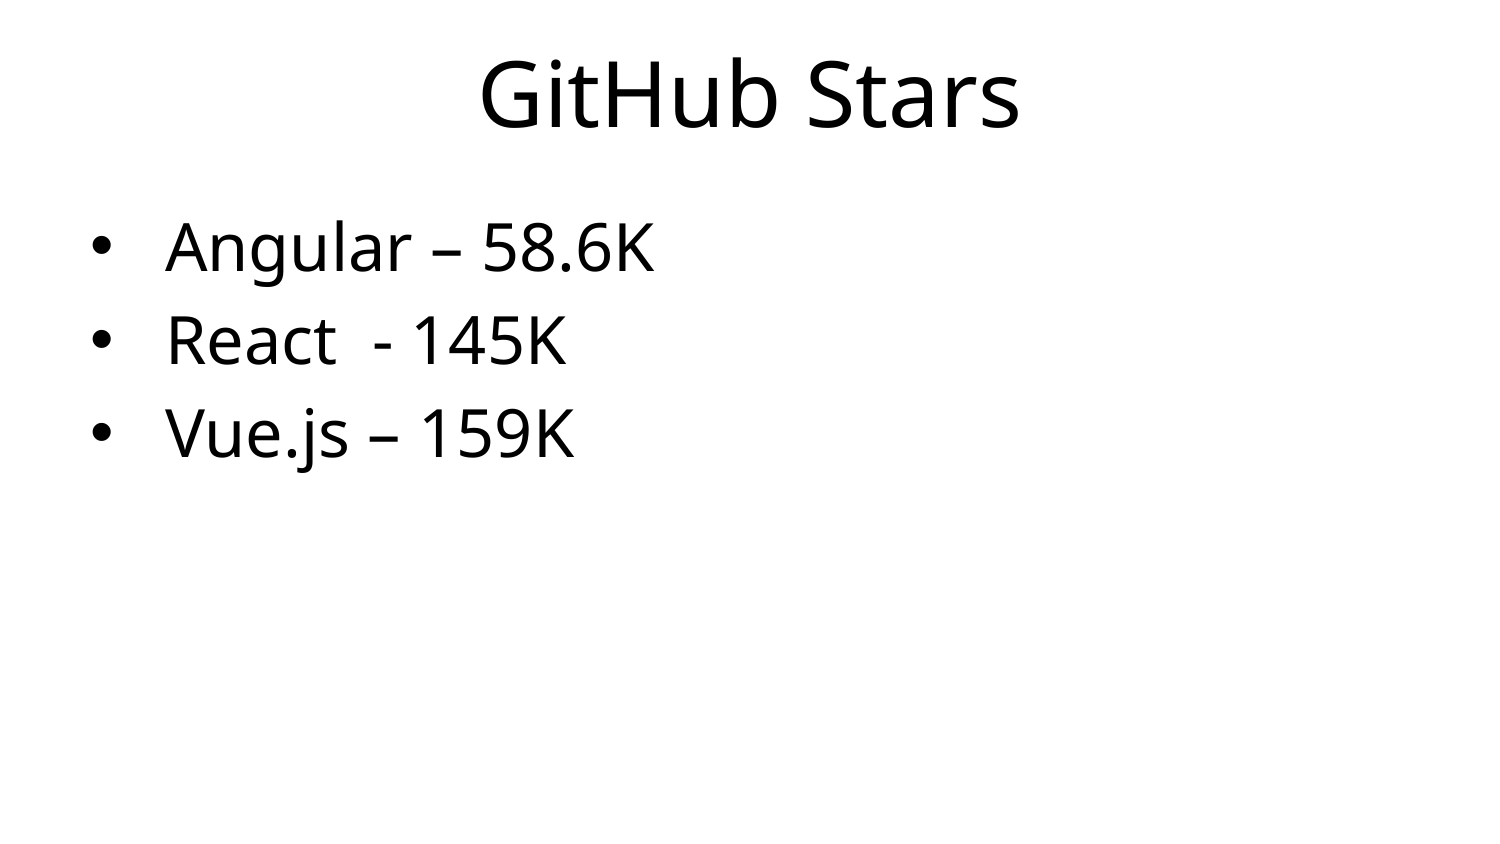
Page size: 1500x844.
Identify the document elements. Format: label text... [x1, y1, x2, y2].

text_box Angular – 58.6K React - 145K Vue.js – 159K [74, 196, 1425, 754]
title GitHub Stars [112, 0, 1388, 181]
